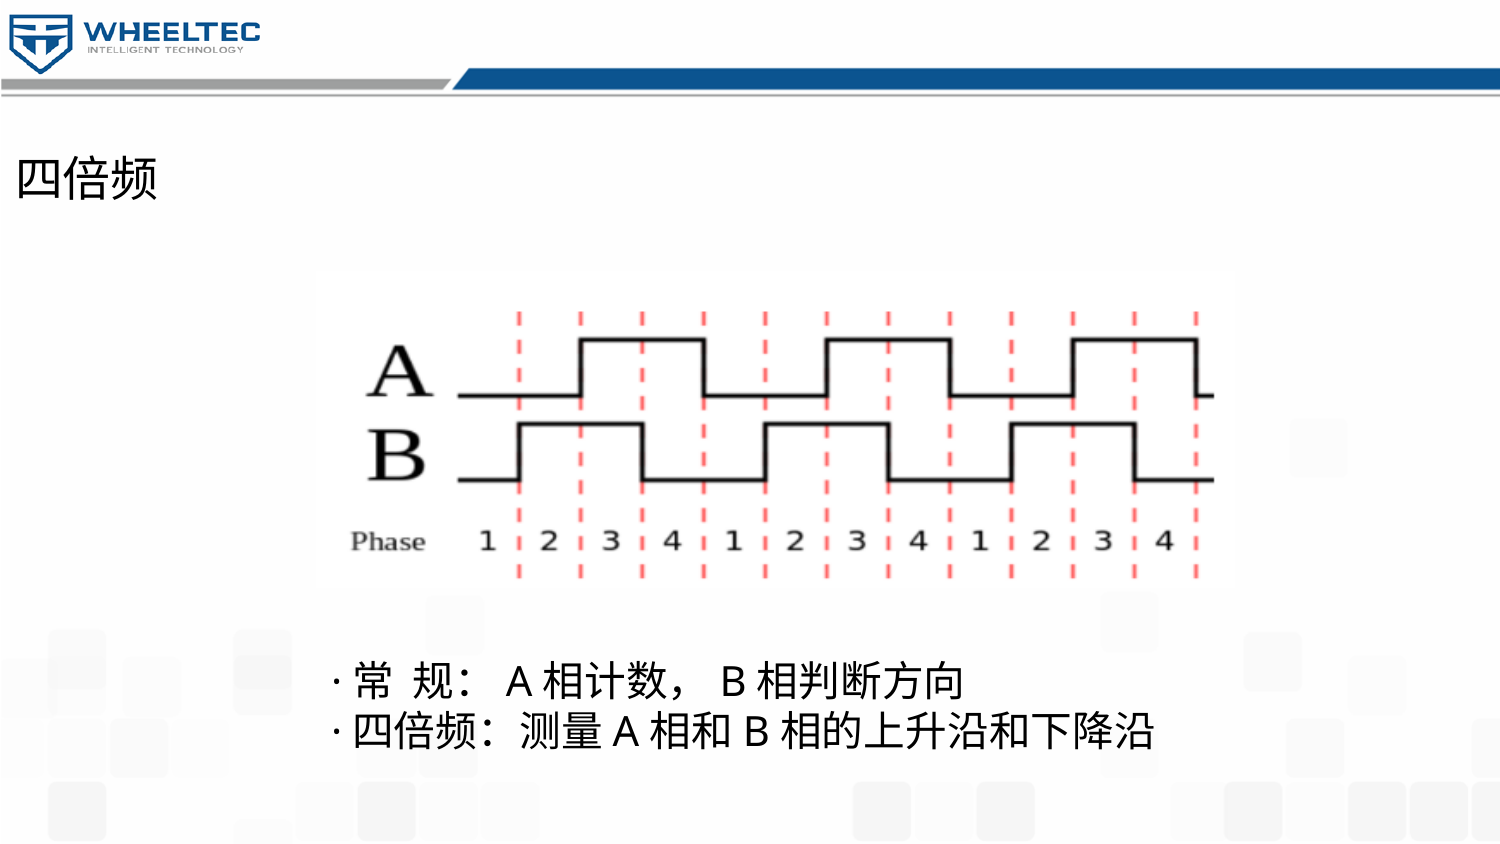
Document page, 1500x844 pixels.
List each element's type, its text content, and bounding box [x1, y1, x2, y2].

text_box ·常 规：A相计数，B相判断方向 ·四倍频：测量A相和B相的上升沿和下降沿 [315, 646, 1259, 762]
text_box 四倍频 [0, 140, 1500, 195]
picture [1, 0, 1500, 140]
picture [1, 195, 1500, 844]
